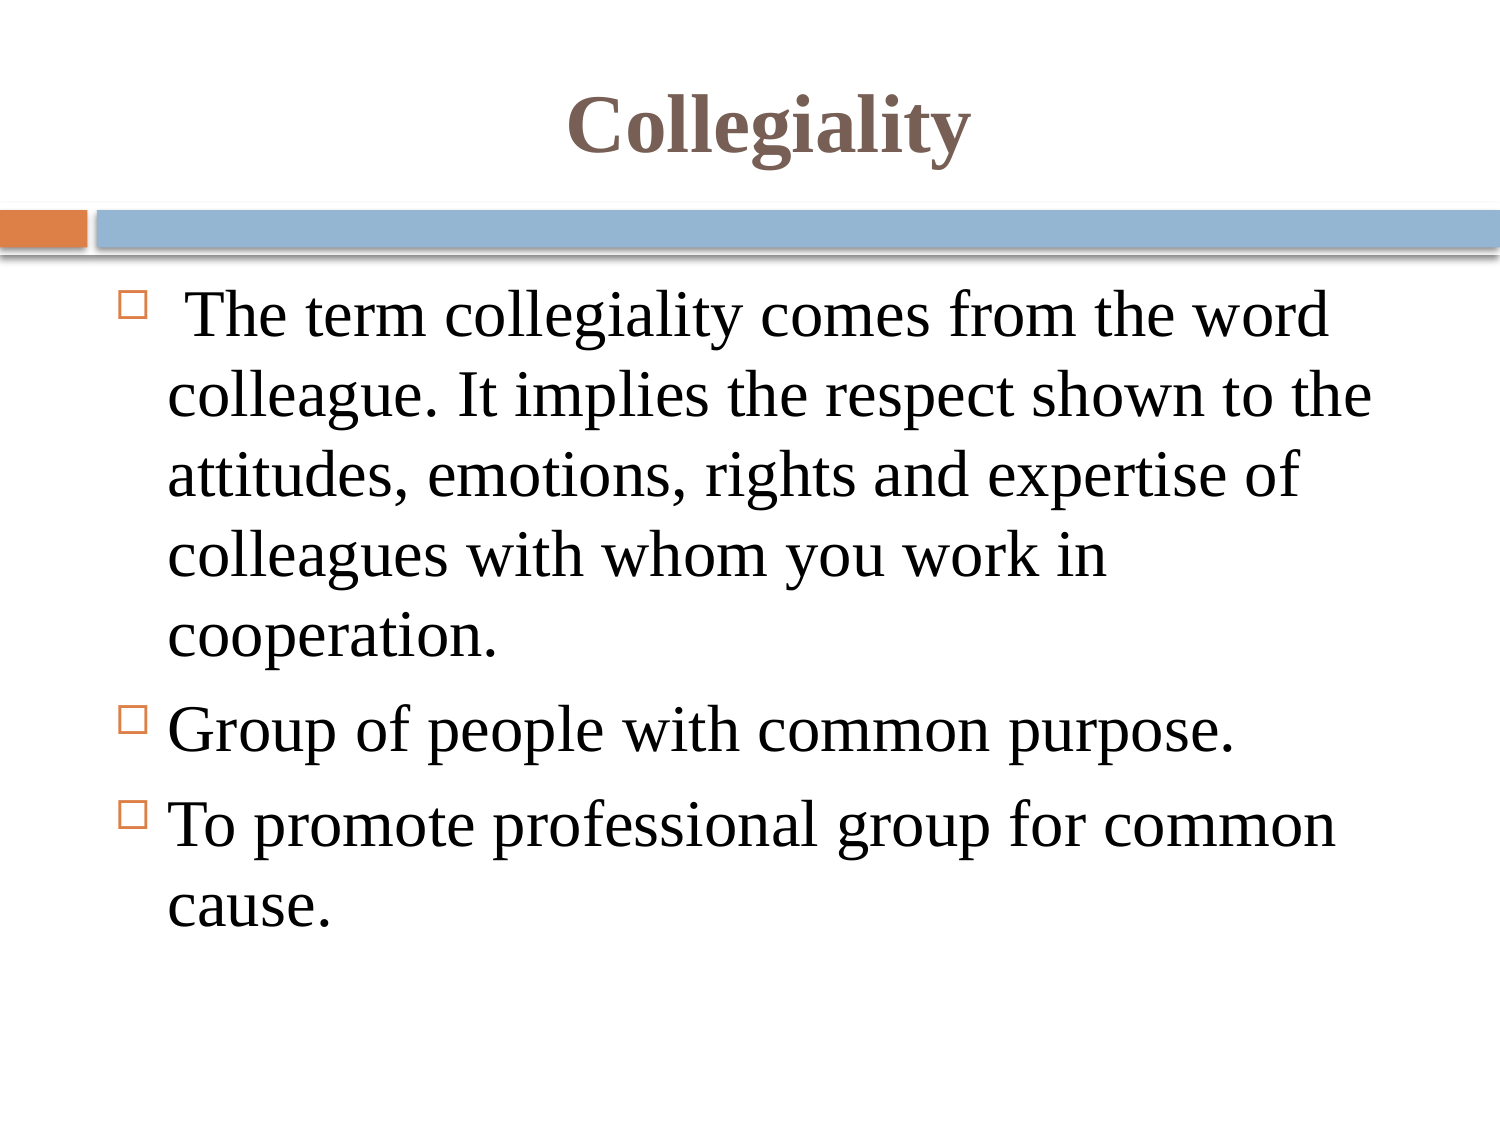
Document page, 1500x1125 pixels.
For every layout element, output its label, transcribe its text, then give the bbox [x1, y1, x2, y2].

list The term collegiality comes from the word colleague. It implies the respect shown to the attitudes, emotions, rights and expertise of colleagues with whom you work in cooperation. Group of people with common purpose. To promote professional group for common cause. [100, 262, 1438, 1000]
title Collegiality [100, 37, 1438, 200]
